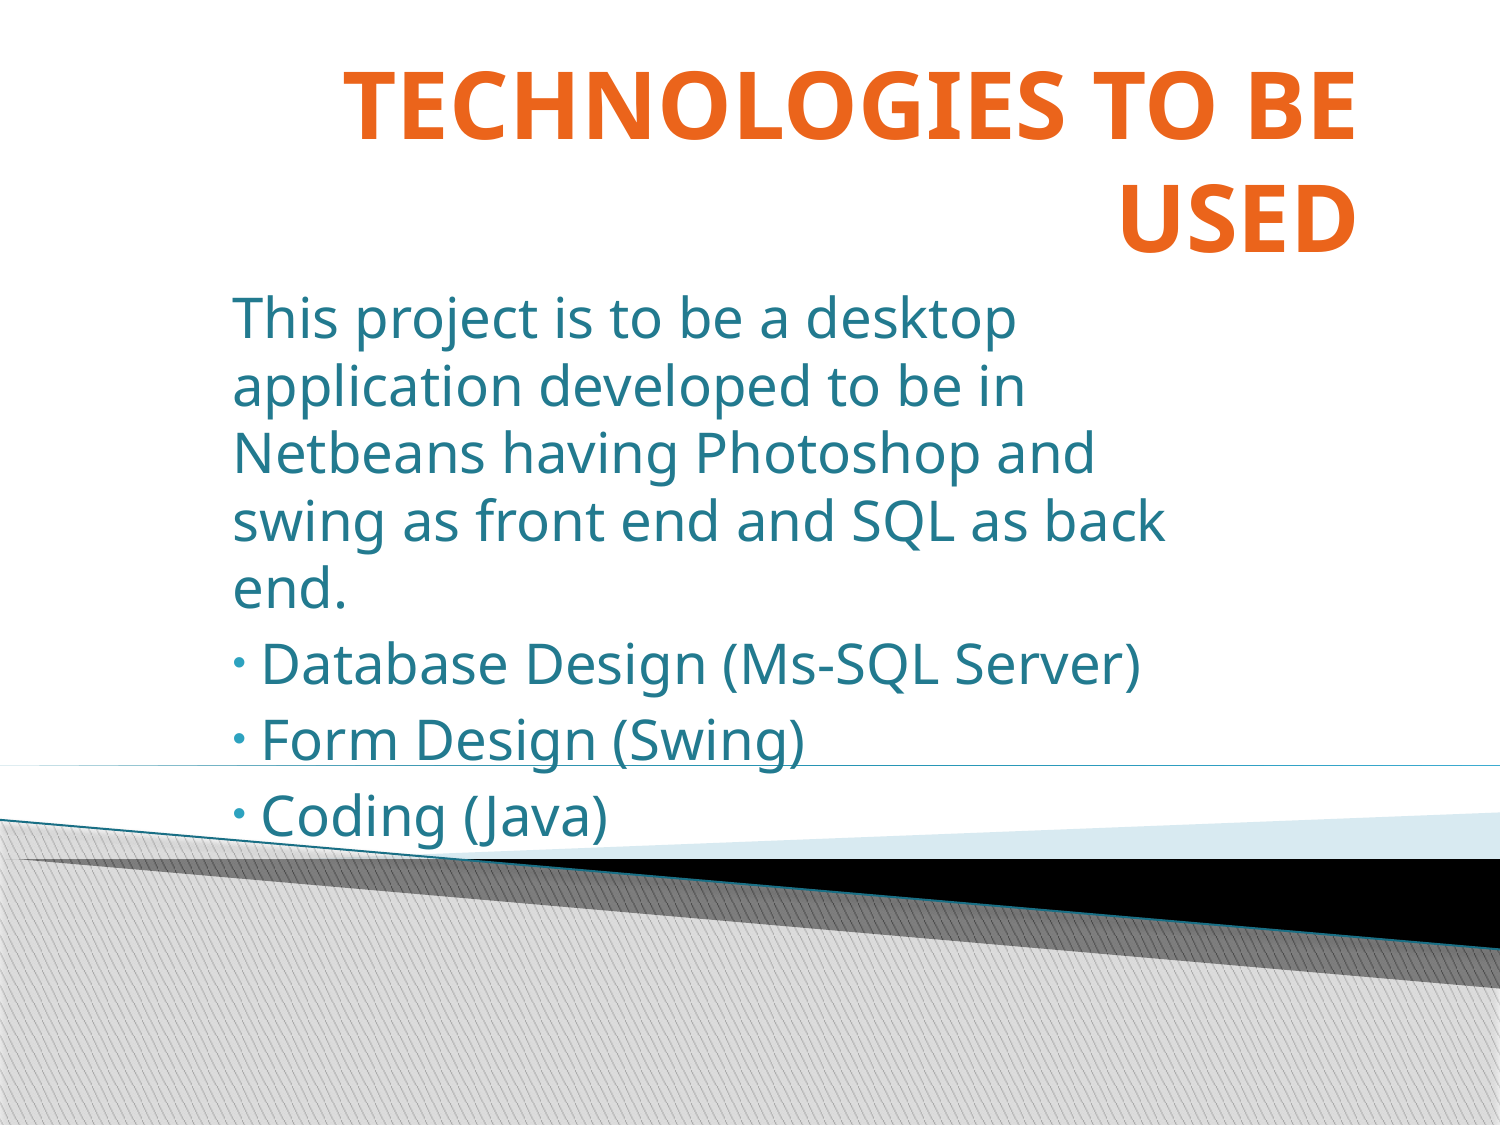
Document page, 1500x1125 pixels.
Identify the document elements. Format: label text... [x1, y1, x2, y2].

subtitle This project is to be a desktop application developed to be in Netbeans having Photoshop and swing as front end and SQL as back end. Database Design (Ms-SQL Server) Form Design (Swing) Coding (Java) [225, 275, 1275, 1063]
picture [1275, 932, 1500, 989]
title TECHNOLOGIES TO BE USED [99, 37, 1375, 279]
picture [5, 859, 225, 878]
